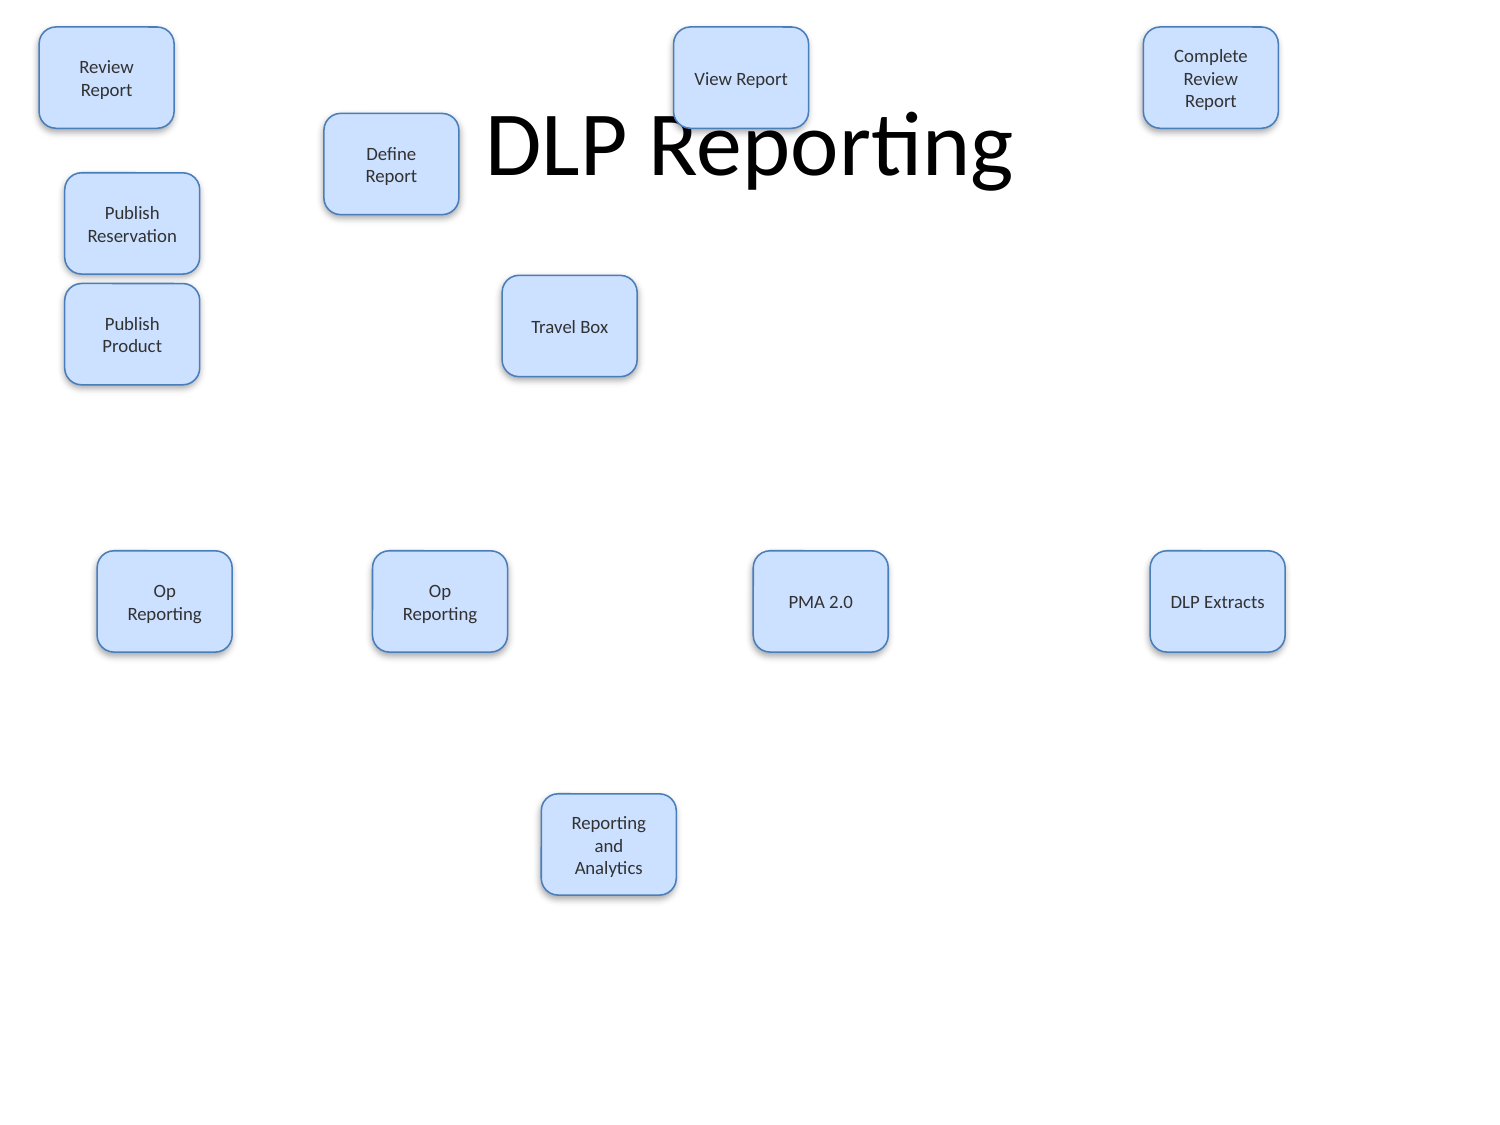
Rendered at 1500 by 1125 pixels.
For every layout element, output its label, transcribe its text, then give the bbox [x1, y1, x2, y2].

text_box Op Reporting [371, 549, 509, 653]
text_box Publish Reservation [63, 171, 201, 275]
text_box View Report [672, 26, 810, 130]
text_box Reporting and Analytics [540, 792, 678, 896]
text_box PMA 2.0 [752, 549, 890, 653]
text_box Publish Product [63, 282, 201, 386]
text_box Define Report [323, 112, 460, 216]
text_box Complete Review Report [1142, 26, 1280, 130]
text_box DLP Extracts [1149, 549, 1286, 653]
text_box Review Report [38, 26, 175, 130]
text_box Travel Box [501, 274, 638, 378]
text_box Op Reporting [96, 549, 233, 653]
title DLP Reporting [75, 45, 1425, 233]
